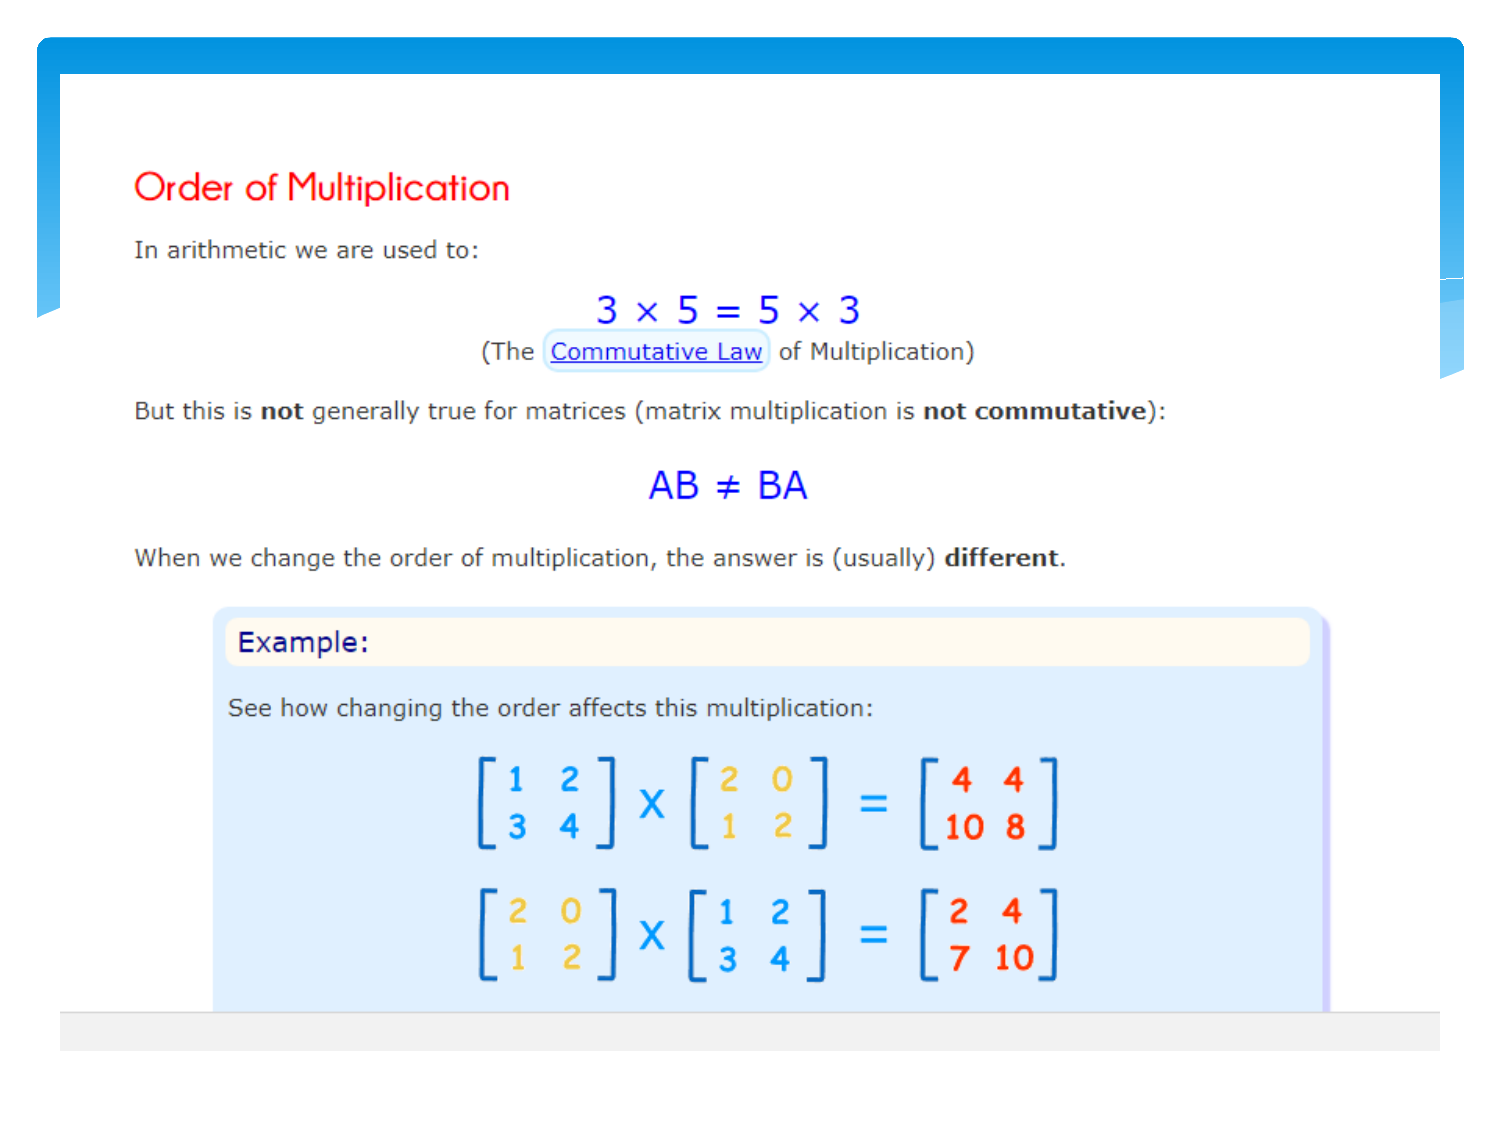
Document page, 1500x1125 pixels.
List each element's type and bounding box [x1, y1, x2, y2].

picture [59, 75, 1441, 1051]
